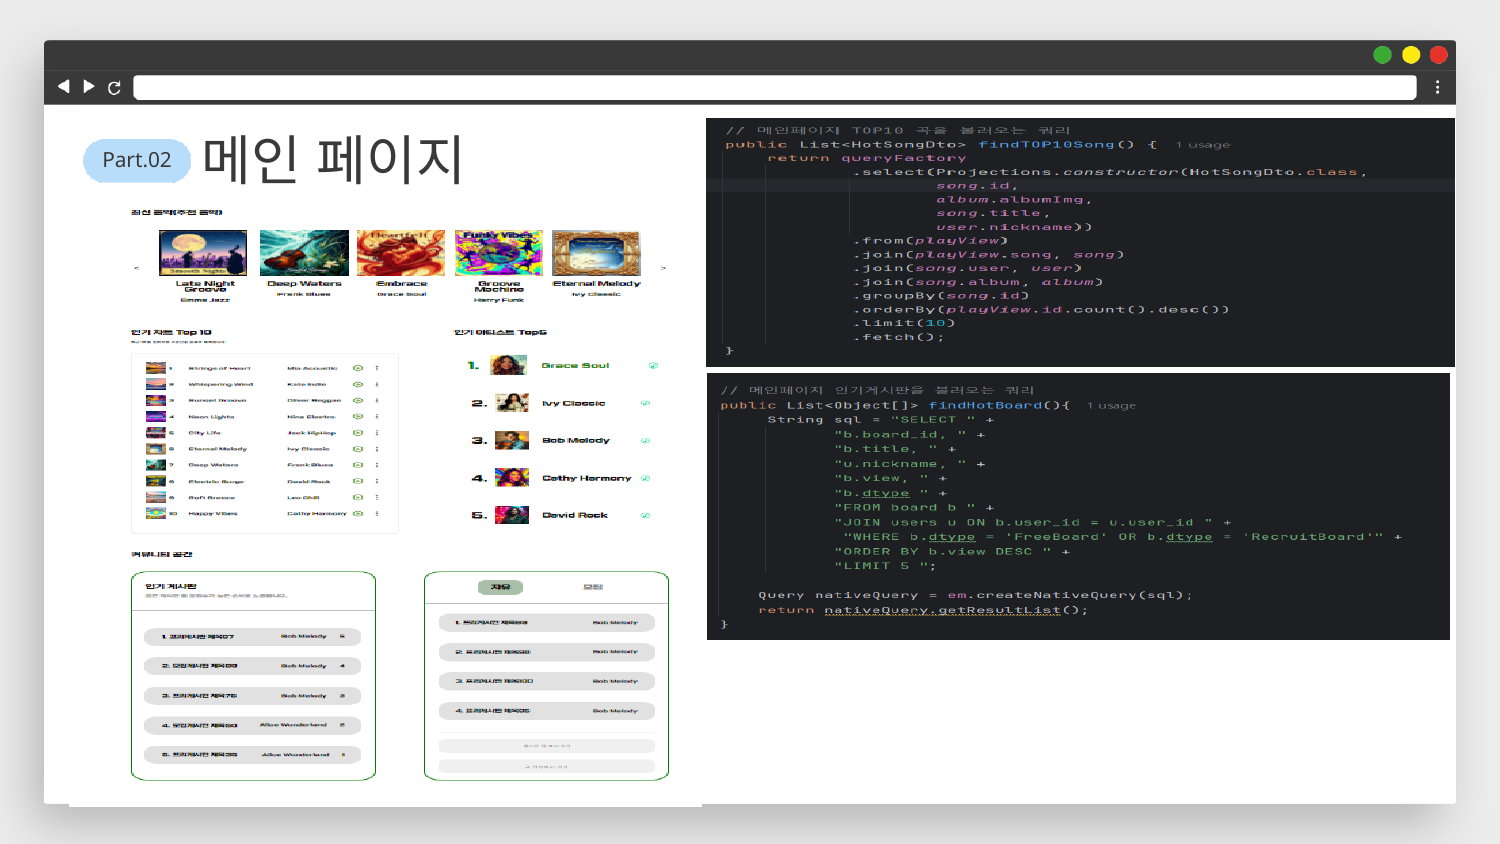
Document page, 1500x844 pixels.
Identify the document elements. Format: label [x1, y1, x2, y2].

picture [44, 39, 1456, 807]
